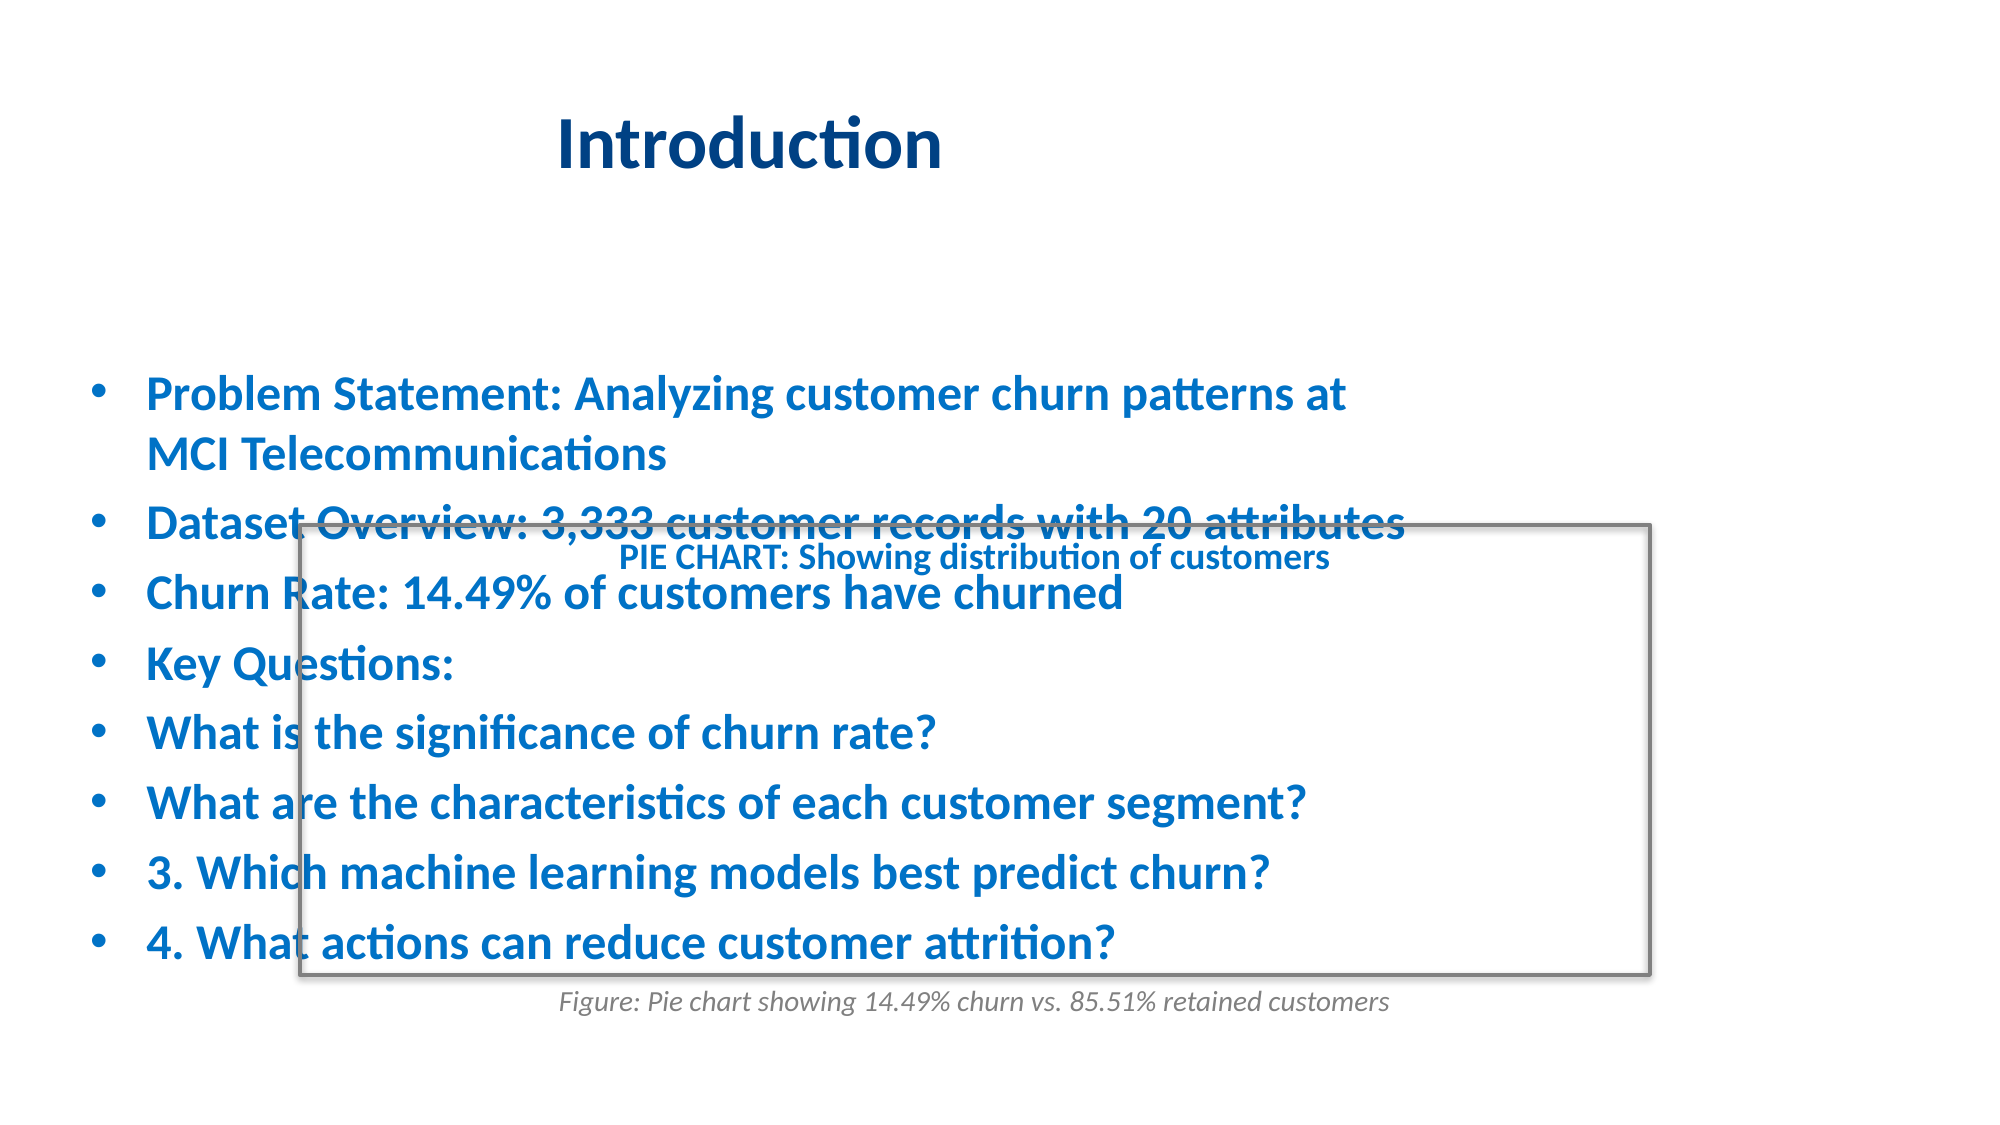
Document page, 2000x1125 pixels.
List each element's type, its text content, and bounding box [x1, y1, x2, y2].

title Introduction [75, 45, 1425, 233]
list Problem Statement: Analyzing customer churn patterns at MCI Telecommunications Dataset Overview: 3,333 customer records with 20 attributes Churn Rate: 14.49% of customers have churned Key Questions: What is the significance of churn rate? What are the characteristics of each customer segment? 3. Which machine learning models best predict churn? 4. What actions can reduce customer attrition? [75, 262, 1425, 1005]
text_box Figure: Pie chart showing 14.49% churn vs. 85.51% retained customers [544, 974, 1406, 1025]
text_box [299, 524, 1651, 976]
